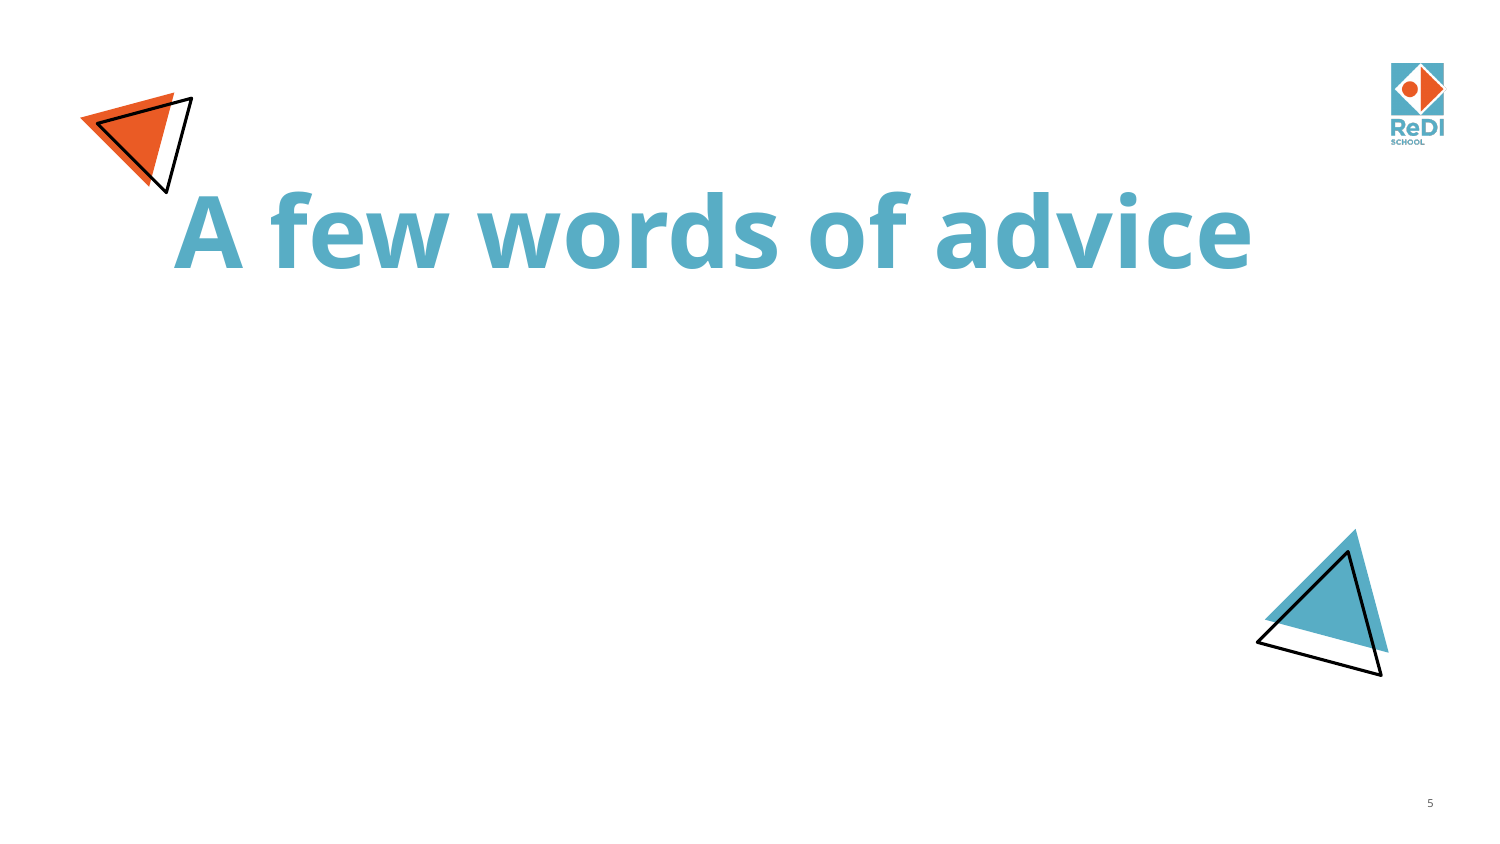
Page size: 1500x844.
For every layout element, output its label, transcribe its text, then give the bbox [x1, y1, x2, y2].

title A few words of advice [51, 56, 1380, 400]
picture [1391, 63, 1447, 145]
slide_number ‹#› [1388, 781, 1449, 827]
